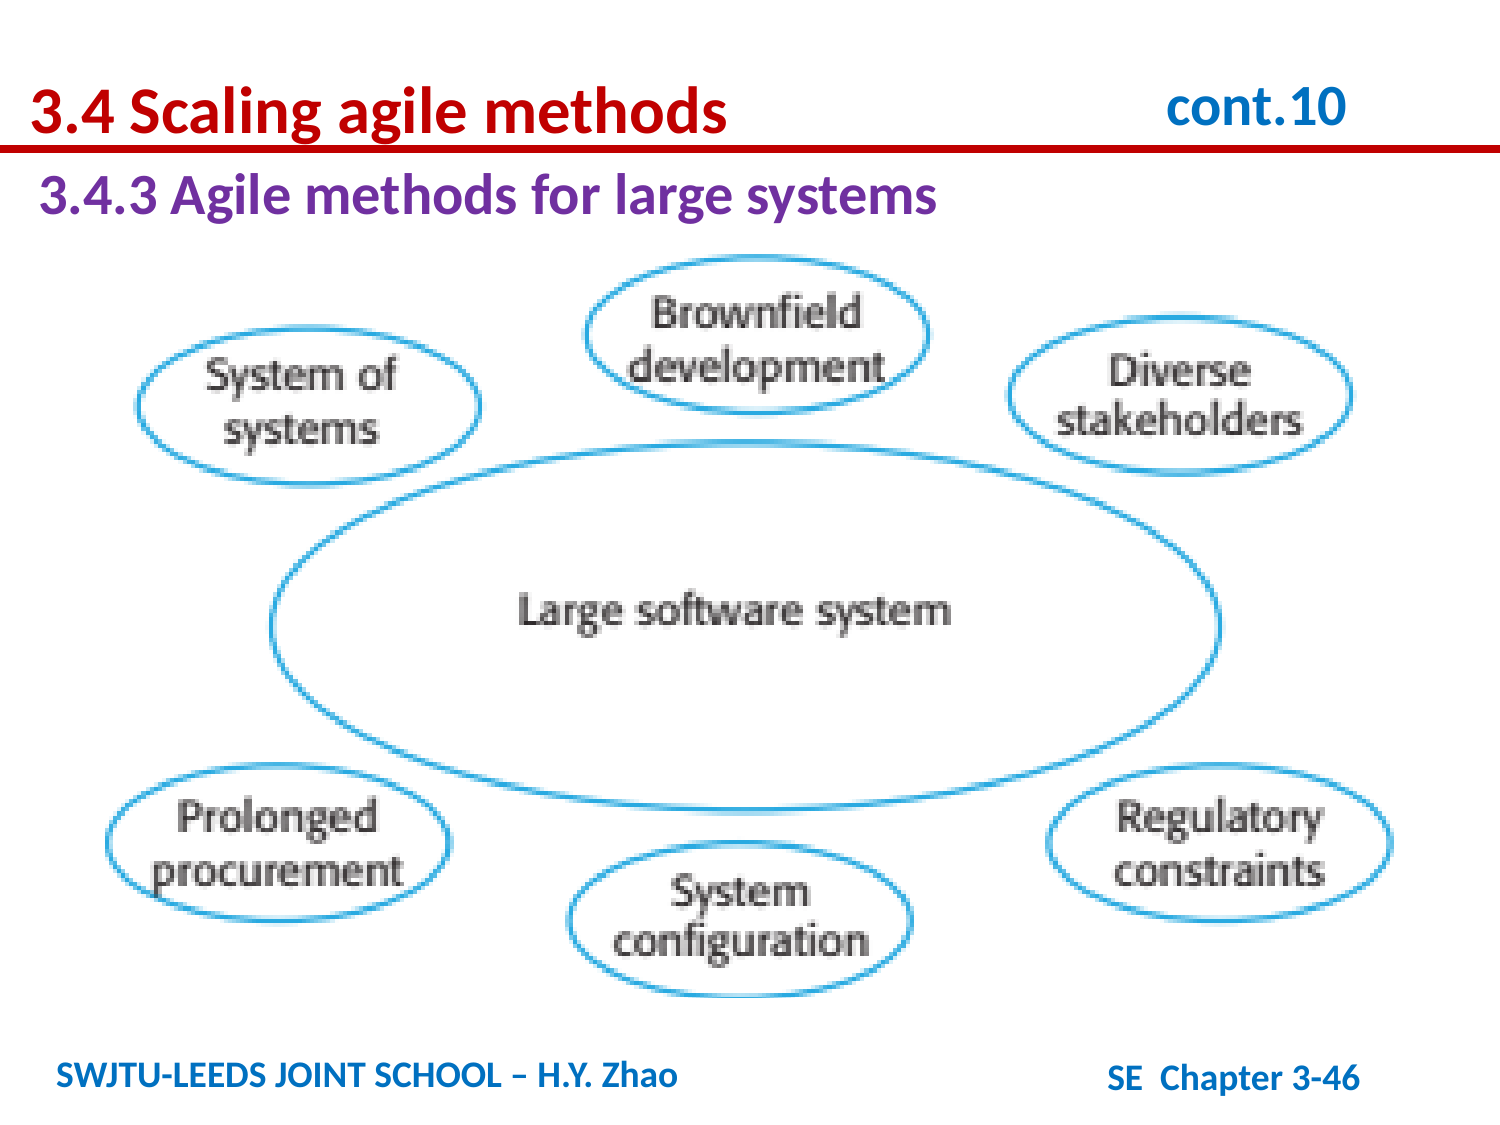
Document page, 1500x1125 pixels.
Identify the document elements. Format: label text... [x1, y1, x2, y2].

text_box 3.4 Scaling agile methods [15, 43, 1152, 155]
text_box 3.4.3 Agile methods for large systems [23, 149, 954, 234]
picture [104, 254, 1395, 999]
text_box cont.10 [1152, 83, 1459, 145]
footer SWJTU-LEEDS JOINT SCHOOL – H.Y. Zhao [41, 1042, 988, 1103]
slide_number SE Chapter 3-46 [1092, 1045, 1484, 1106]
